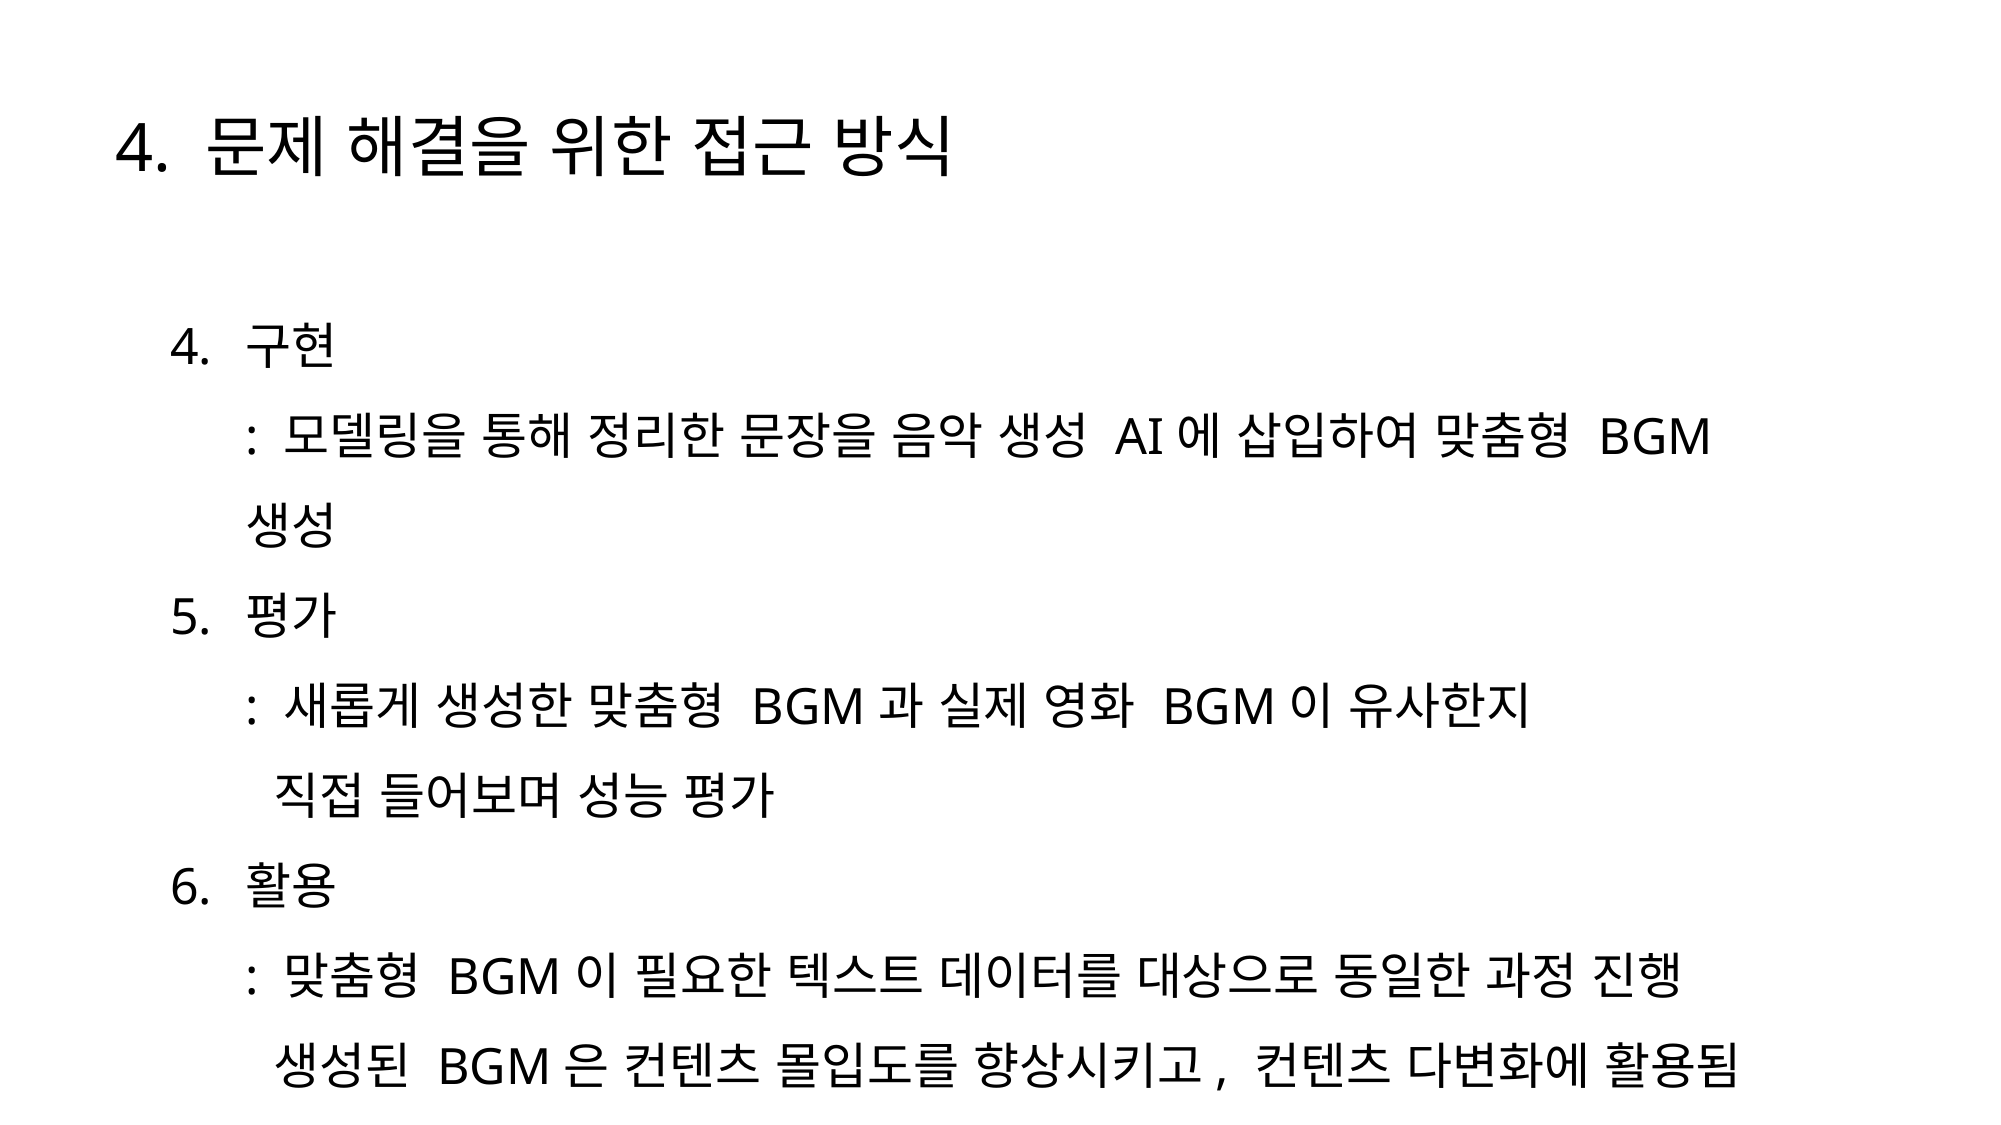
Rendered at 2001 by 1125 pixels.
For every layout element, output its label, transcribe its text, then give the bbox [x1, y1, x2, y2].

text_box 구현 : 모델링을 통해 정리한 문장을 음악 생성 AI에 삽입하여 맞춤형 BGM 생성 평가 : 새롭게 생성한 맞춤형 BGM과 실제 영화 BGM이 유사한지 직접 들어보며 성능 평가 활용 : 맞춤형 BGM이 필요한 텍스트 데이터를 대상으로 동일한 과정 진행 생성된 BGM은 컨텐츠 몰입도를 향상시키고, 컨텐츠 다변화에 활용됨 [155, 277, 1845, 1103]
text_box 4. 문제 해결을 위한 접근 방식 [100, 106, 1263, 213]
